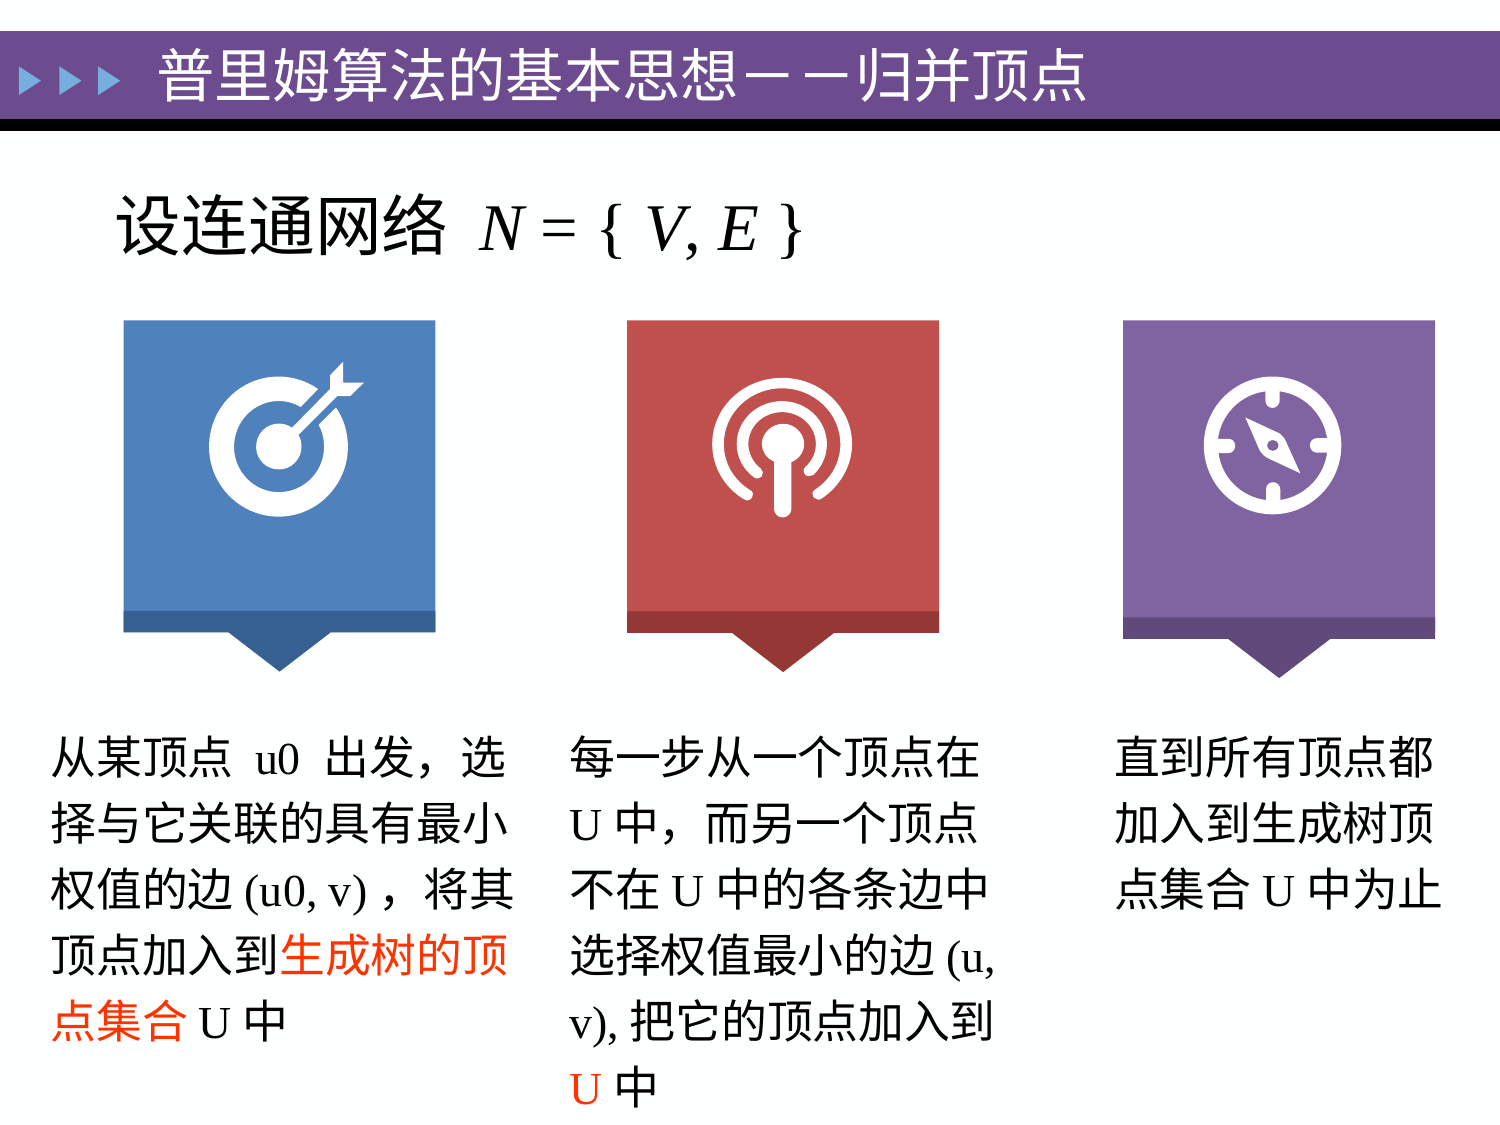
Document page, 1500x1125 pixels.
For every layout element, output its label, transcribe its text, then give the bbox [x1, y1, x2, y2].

text_box 设连通网络 N = { V, E } [100, 168, 1500, 287]
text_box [626, 319, 940, 673]
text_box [1122, 320, 1436, 679]
text_box 普里姆算法的基本思想－－归并顶点 [141, 32, 1275, 117]
text_box 每一步从一个顶点在U中，而另一个顶点不在U中的各条边中选择权值最小的边(u, v),把它的顶点加入到U中 [554, 710, 1034, 1121]
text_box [123, 320, 436, 672]
text_box 从某顶点 u0 出发，选择与它关联的具有最小权值的边(u0, v)，将其顶点加入到生成树的顶点集合U中 [35, 710, 538, 1055]
text_box 直到所有顶点都加入到生成树顶点集合U中为止 [1099, 710, 1459, 923]
